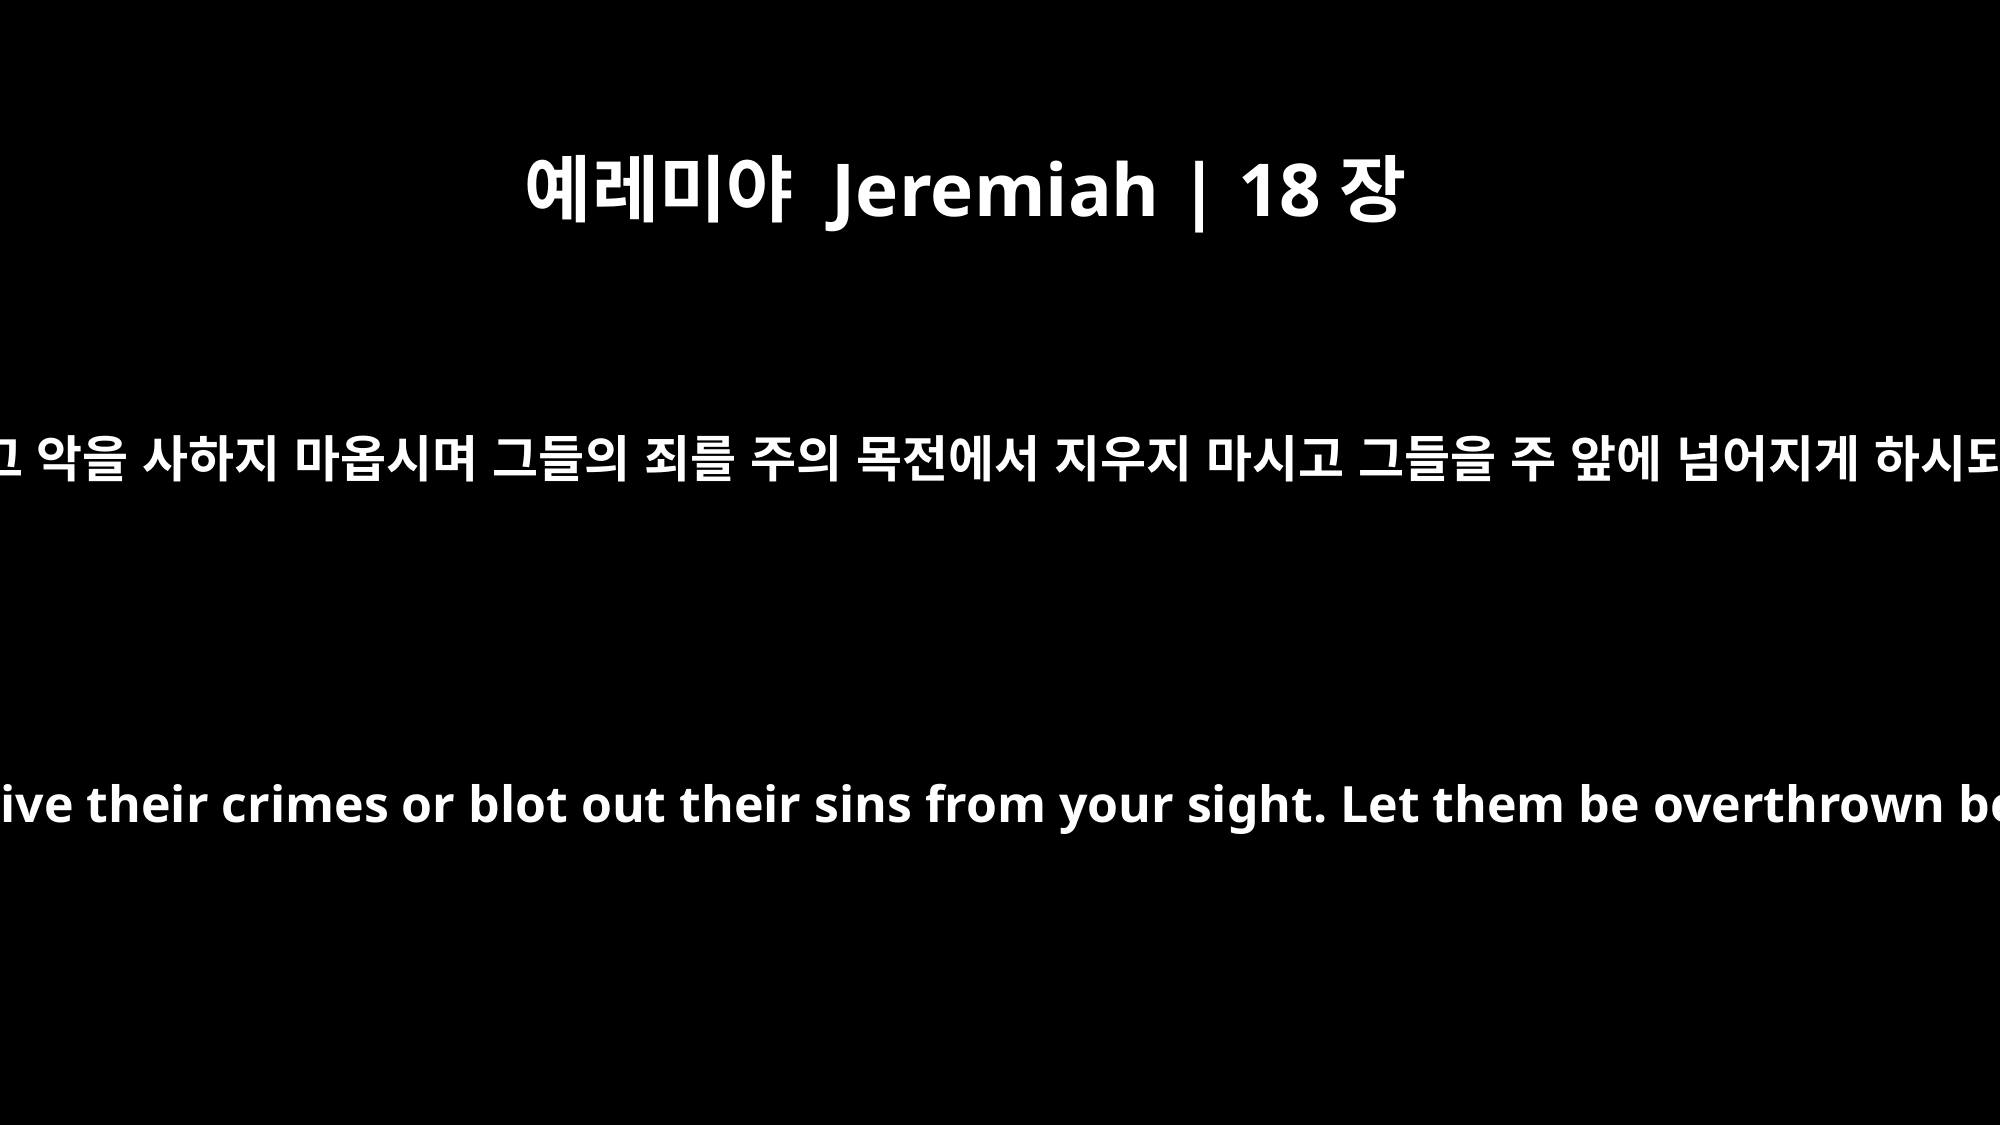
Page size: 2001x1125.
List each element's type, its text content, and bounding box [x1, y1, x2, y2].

text_box But you know, O LORD, all their plots to kill me. Do not forgive their crimes or blot out their sins from your sight. Let them be overthrown before you; deal with them in the time of your anger. [0, 764, 2000, 840]
text_box 23 여호와여 그들이 나를 죽이려 하는 계략을 주께서 다 아시오니 그 악을 사하지 마옵시며 그들의 죄를 주의 목전에서 지우지 마시고 그들을 주 앞에 넘어지게 하시되 주께서 노하시는 때에 이같이 그들에게 행하옵소서 하니라 [0, 359, 2000, 495]
text_box 예레미야 Jeremiah | 18장 [510, 136, 1422, 239]
